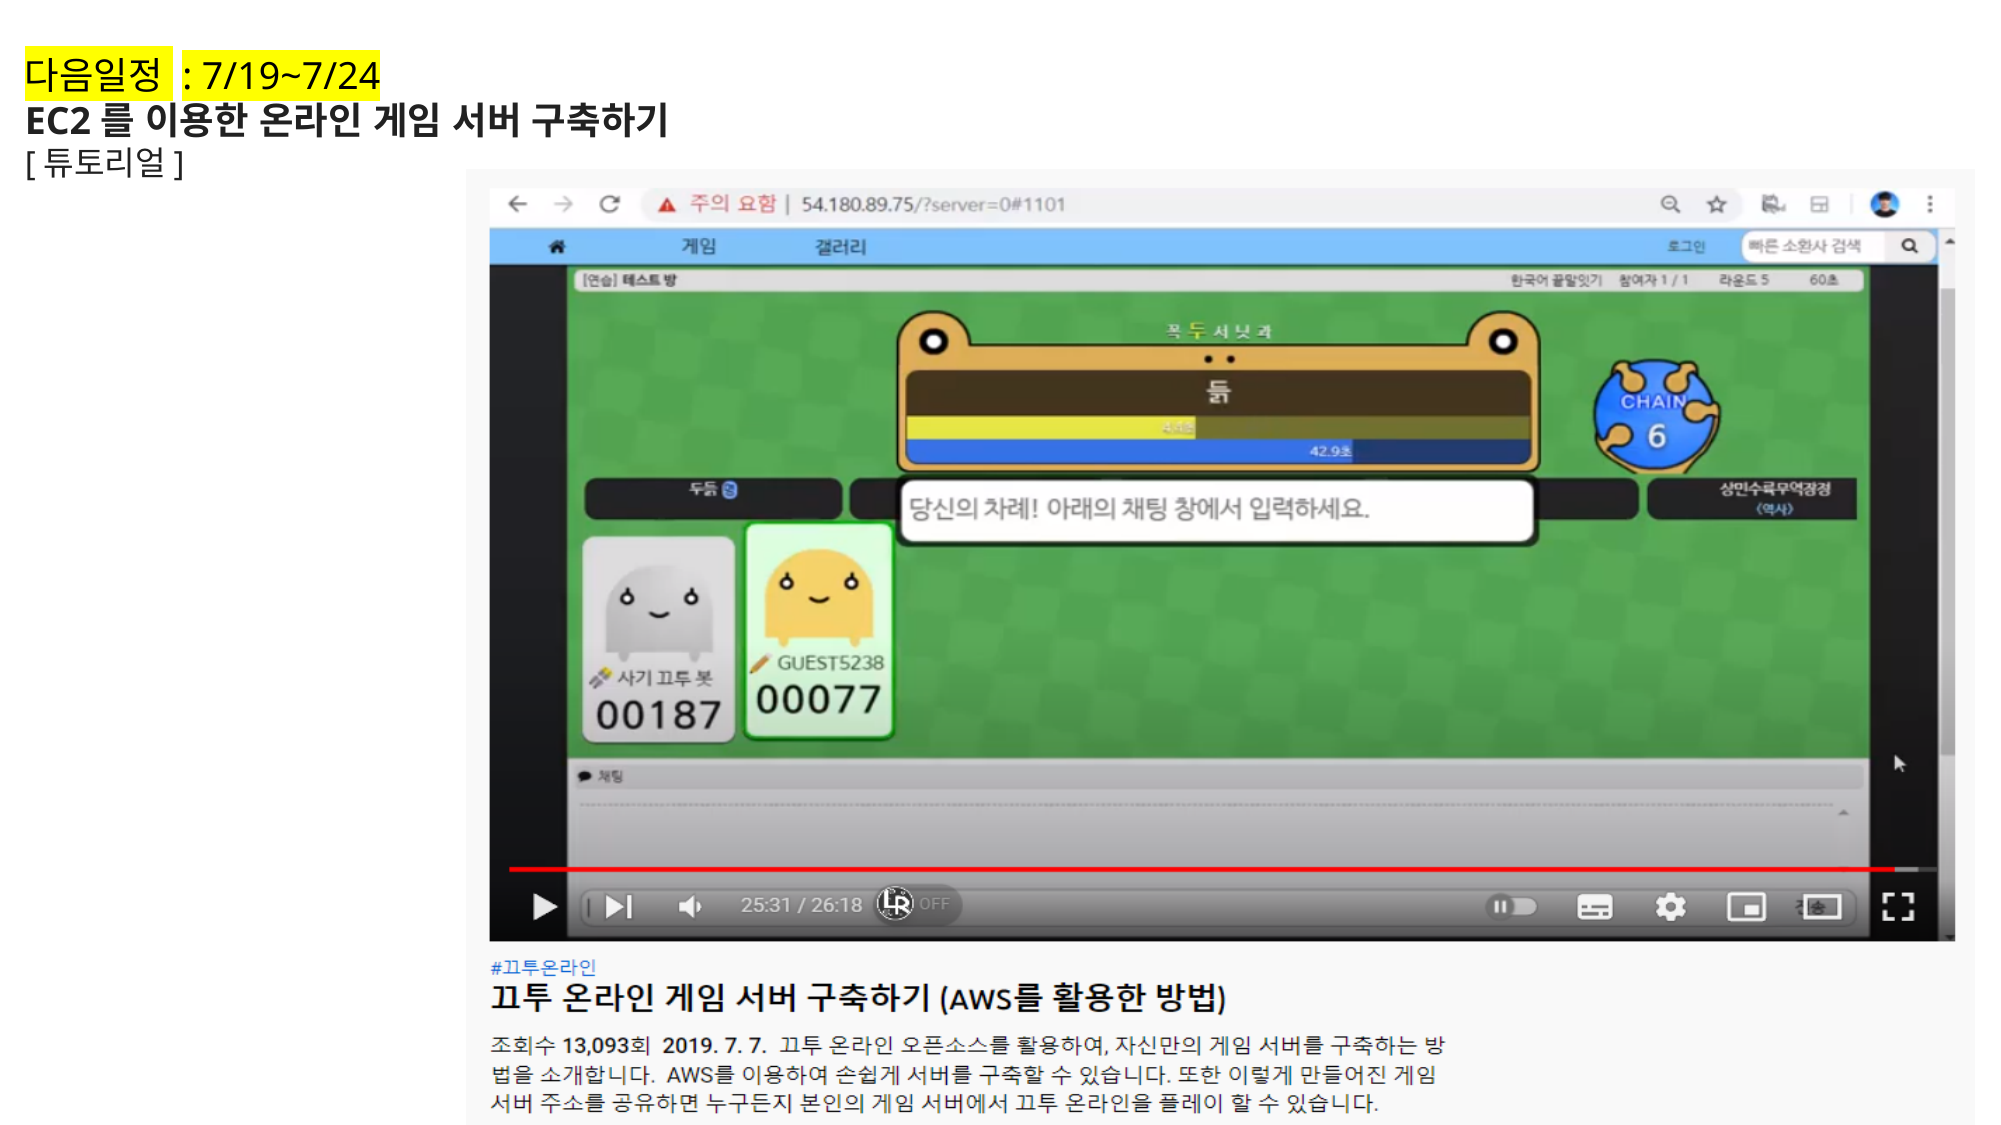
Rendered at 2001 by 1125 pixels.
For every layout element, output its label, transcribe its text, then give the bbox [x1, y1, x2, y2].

text_box 다음일정 : 7/19~7/24 EC2를 이용한 온라인 게임 서버 구축하기[튜토리얼] [10, 44, 717, 190]
picture [466, 169, 1975, 1125]
